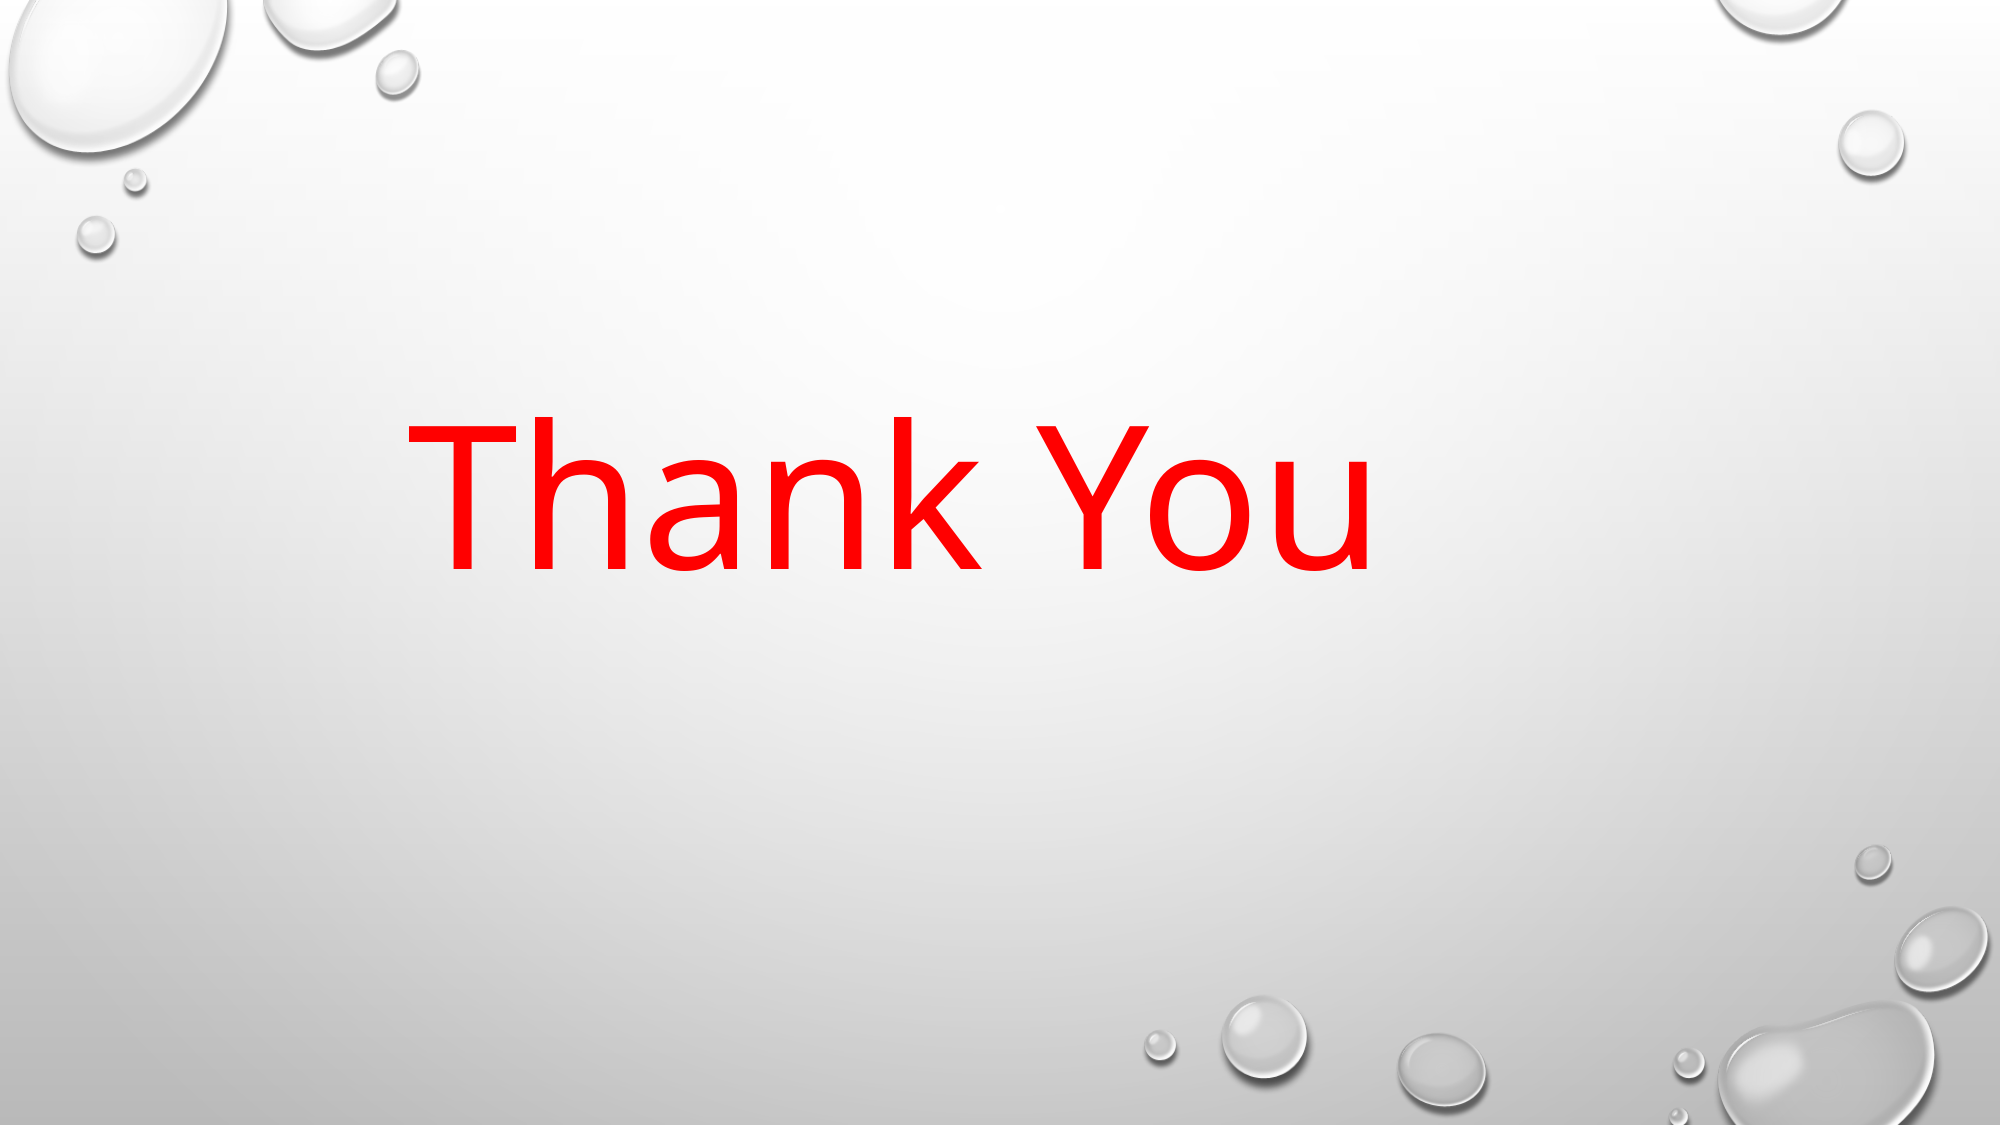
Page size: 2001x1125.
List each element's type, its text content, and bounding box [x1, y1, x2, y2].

picture [0, 0, 2000, 1125]
text_box Thank You [392, 362, 1608, 617]
